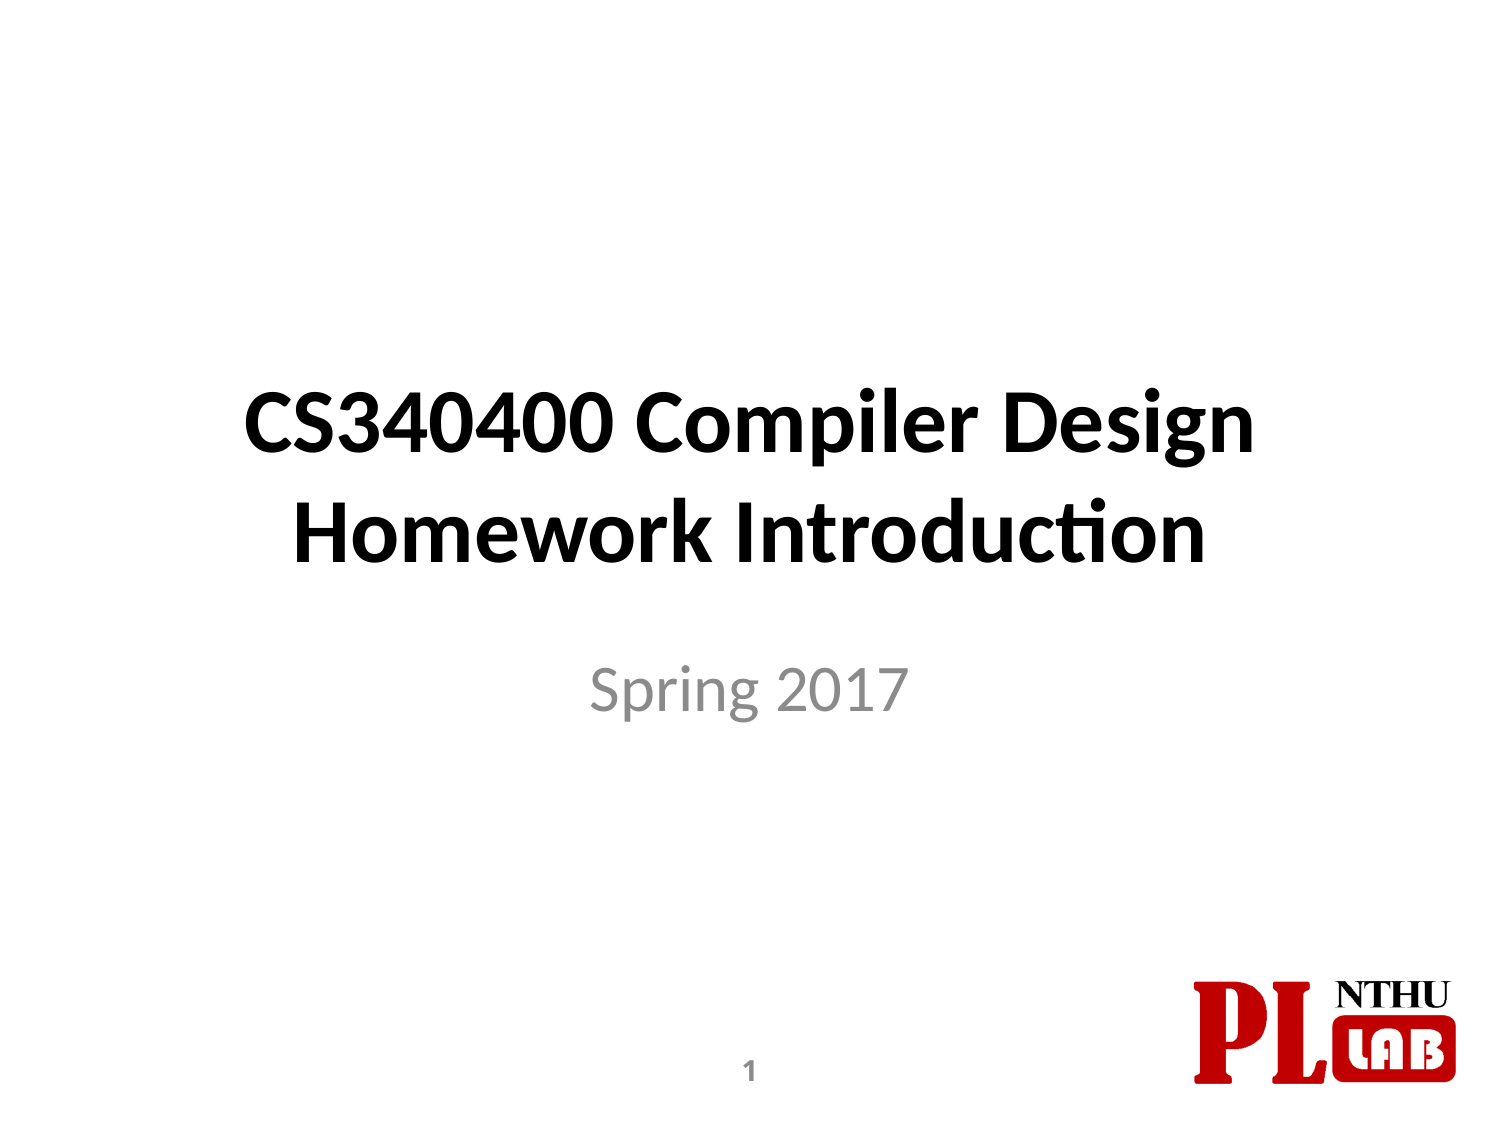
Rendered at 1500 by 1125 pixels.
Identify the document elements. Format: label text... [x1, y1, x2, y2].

slide_number 1 [575, 1042, 925, 1103]
picture [1187, 964, 1467, 1094]
subtitle Spring 2017 [225, 637, 1275, 925]
title CS340400 Compiler Design Homework Introduction [123, 349, 1399, 591]
